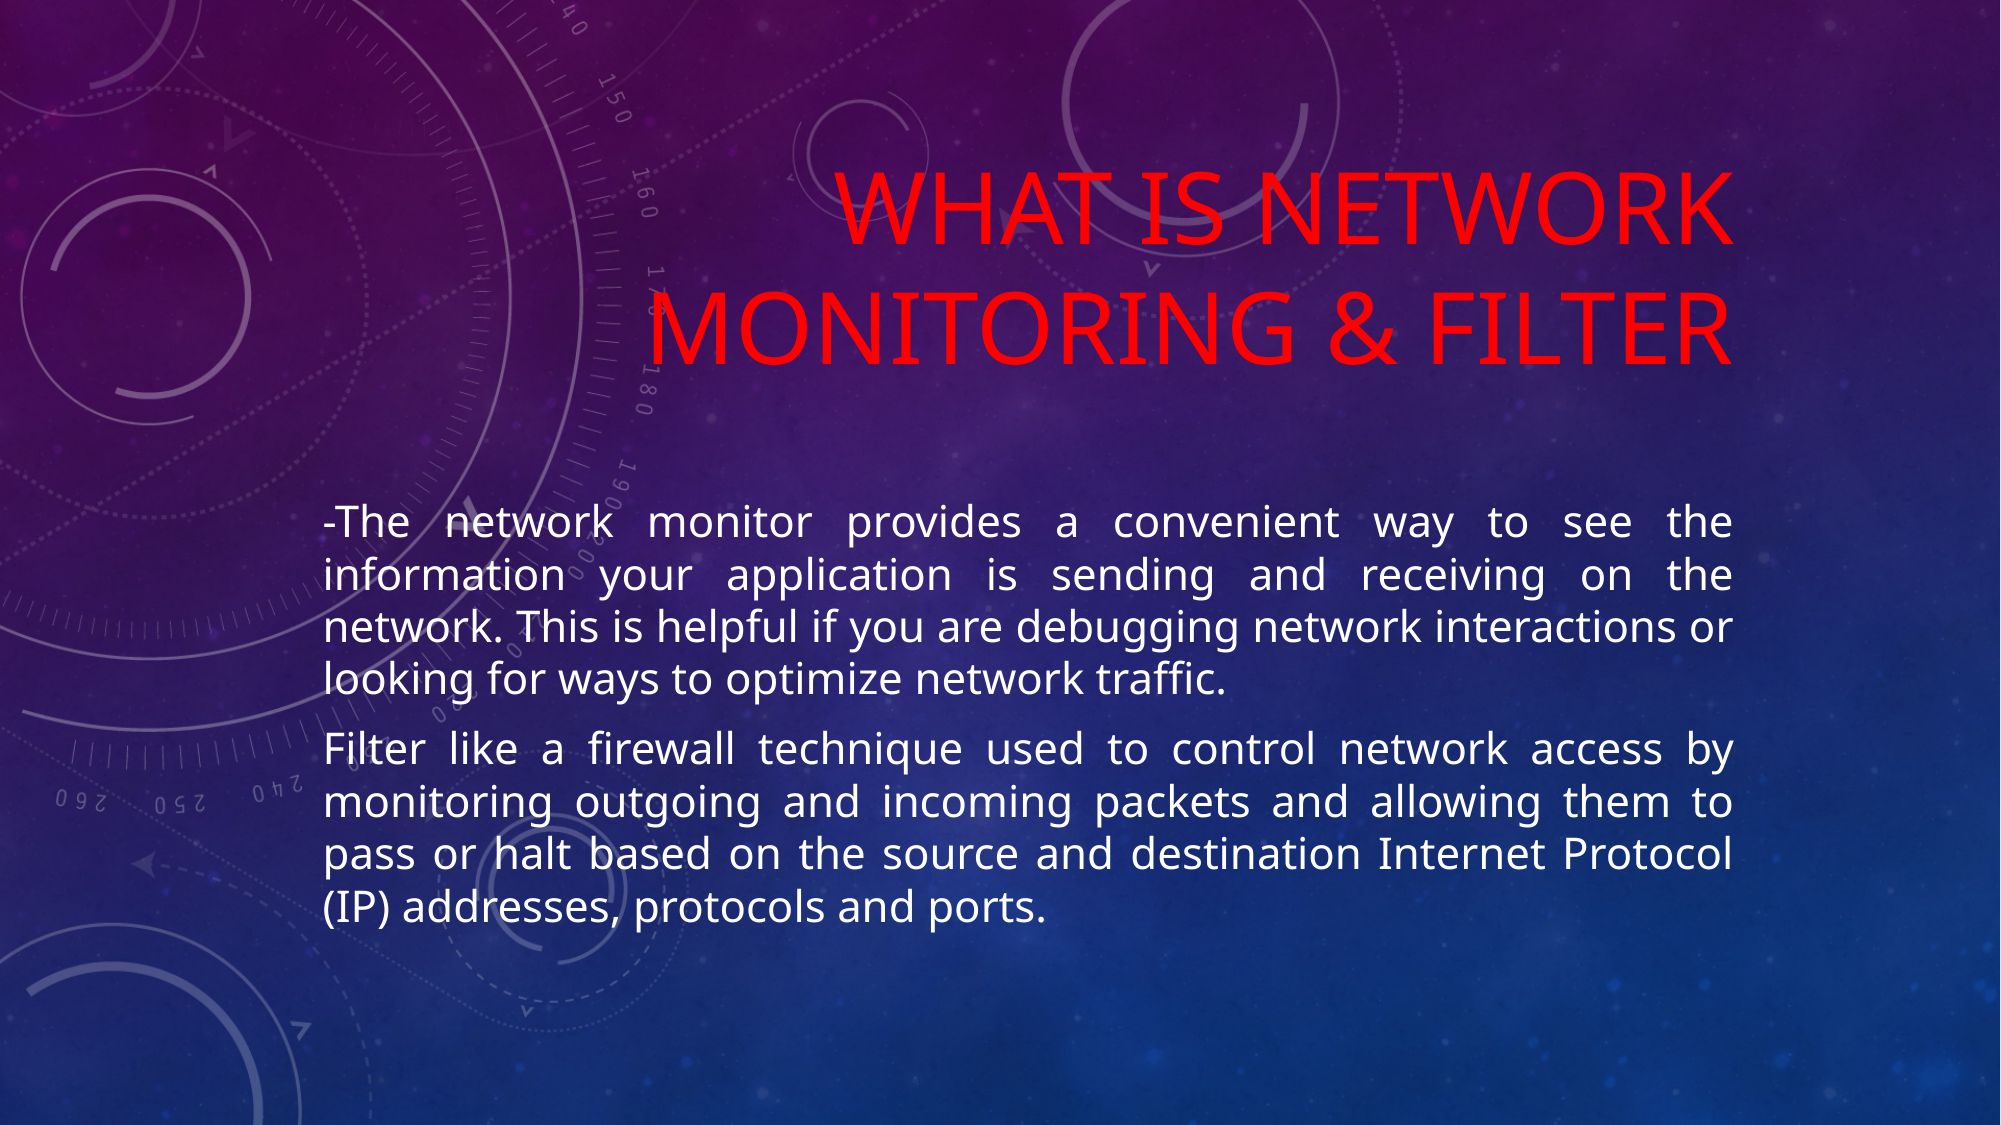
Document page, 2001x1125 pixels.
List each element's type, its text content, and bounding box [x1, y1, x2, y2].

subtitle -The network monitor provides a convenient way to see the information your application is sending and receiving on the network. This is helpful if you are debugging network interactions or looking for ways to optimize network traffic. Filter like a firewall technique used to control network access by monitoring outgoing and incoming packets and allowing them to pass or halt based on the source and destination Internet Protocol (IP) addresses, protocols and ports. [307, 486, 1750, 948]
picture [0, 0, 2001, 1125]
title What is Network monitoring & filter [307, 0, 1750, 392]
